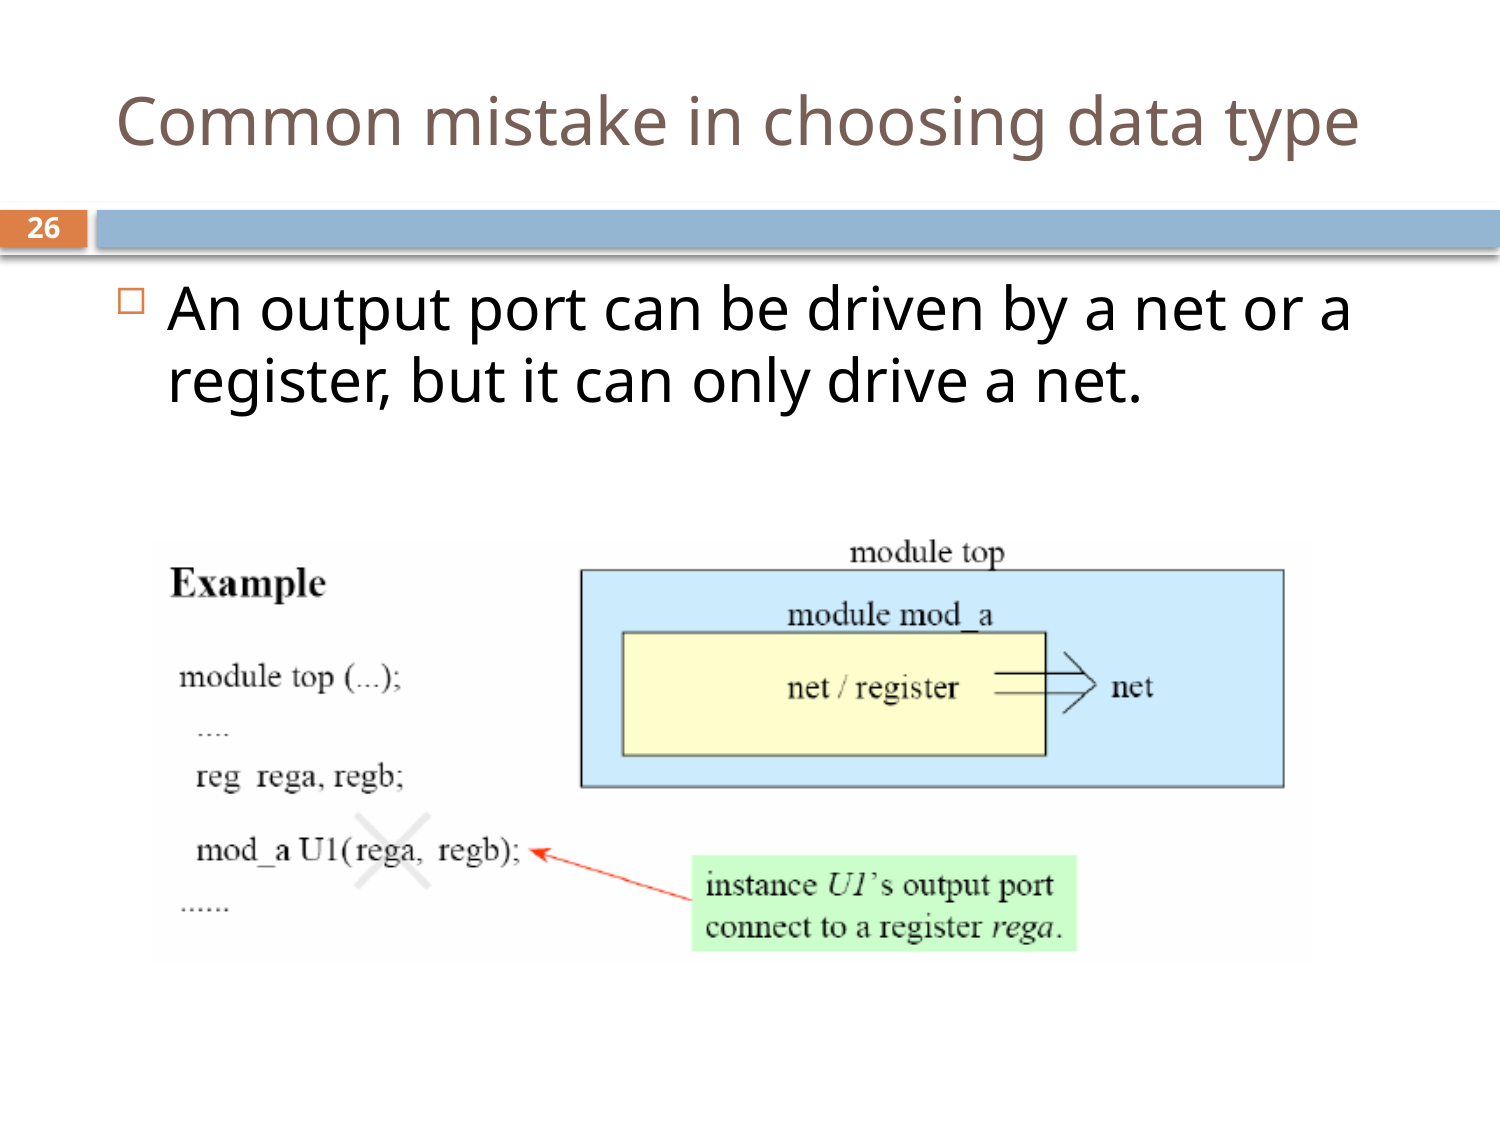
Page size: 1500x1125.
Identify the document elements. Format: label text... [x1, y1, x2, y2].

title Common mistake in choosing data type [100, 37, 1438, 200]
slide_number 26 [0, 208, 88, 249]
picture [152, 538, 1313, 974]
list An output port can be driven by a net or a register, but it can only drive a net. [100, 262, 1438, 446]
